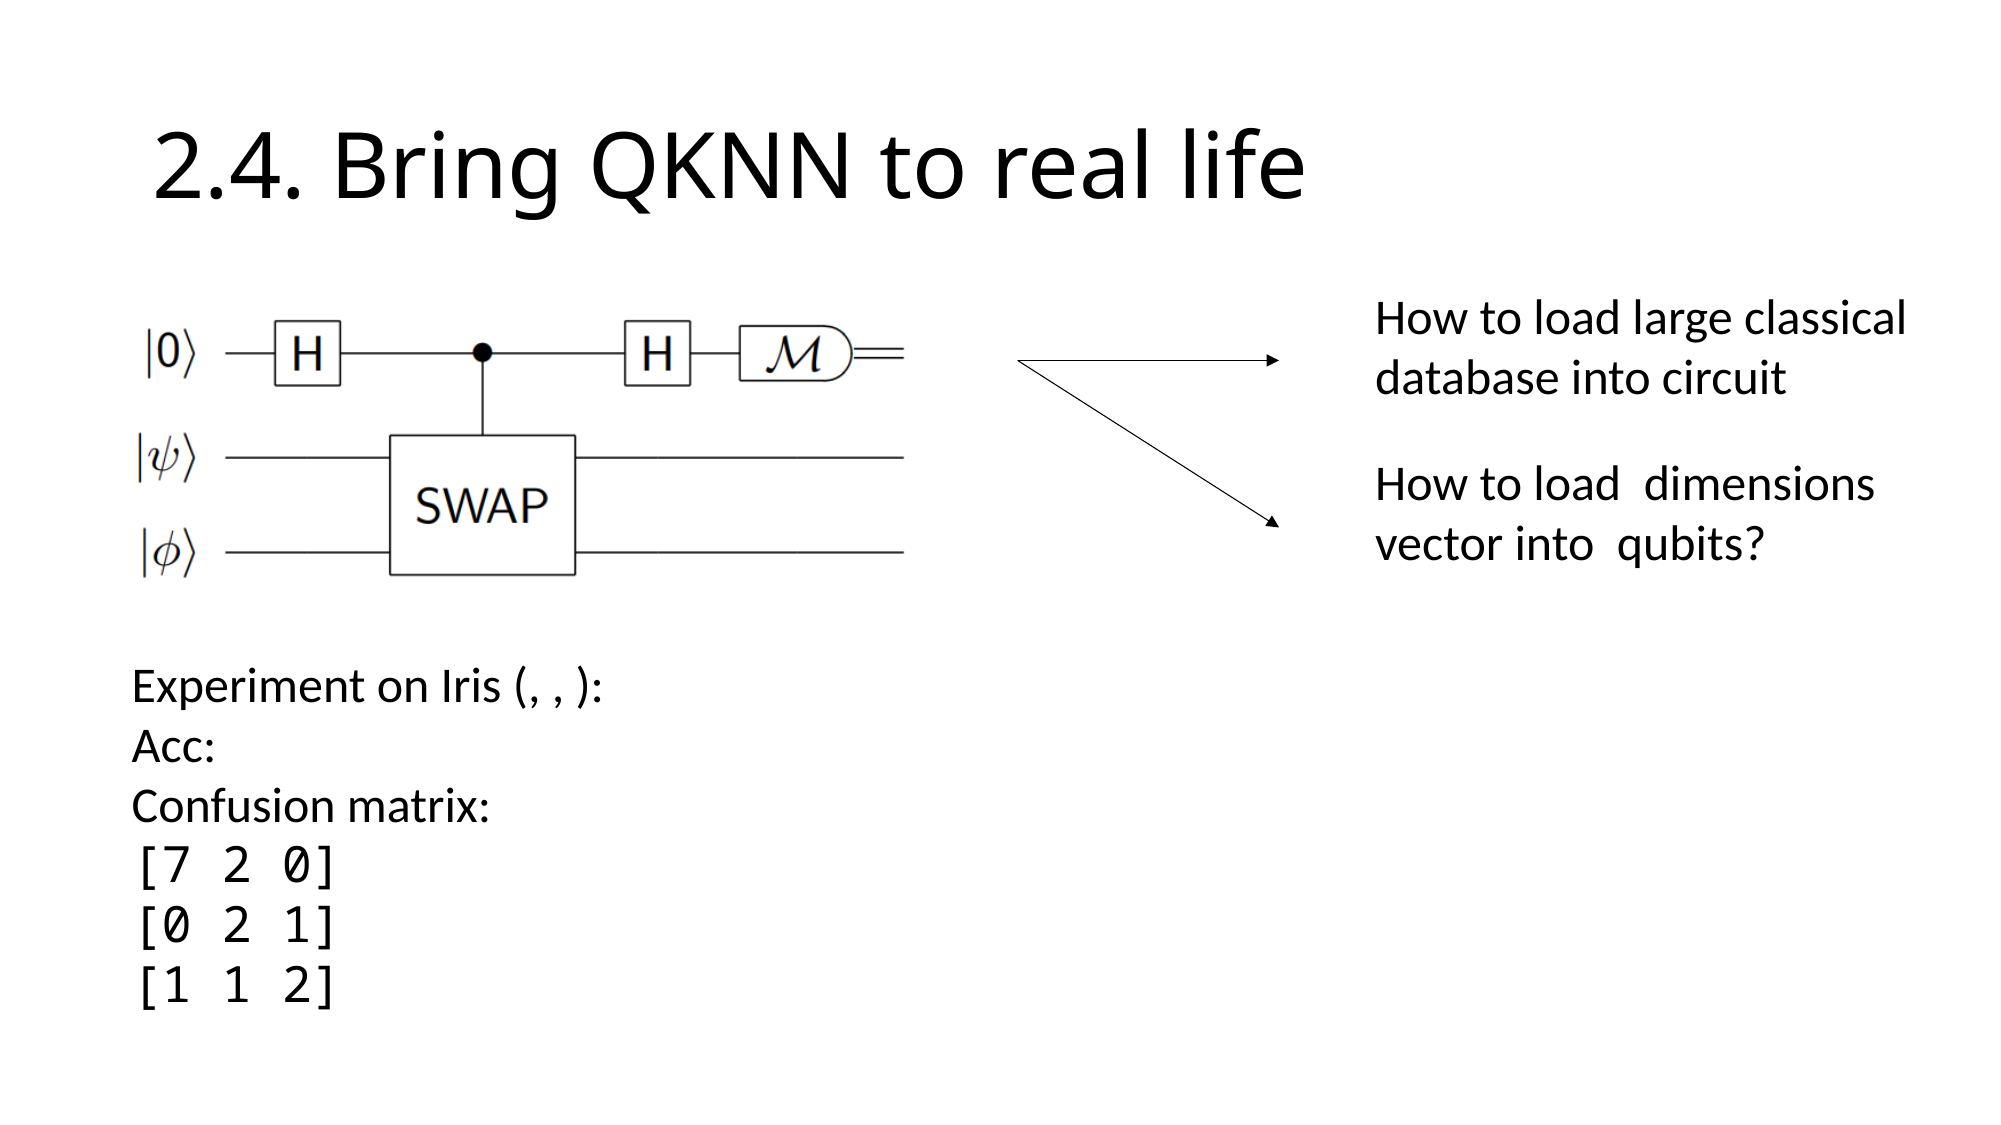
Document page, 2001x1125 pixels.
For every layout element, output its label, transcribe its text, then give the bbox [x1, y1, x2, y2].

picture [116, 302, 943, 595]
title 2.4. Bring QKNN to real life [137, 59, 1863, 278]
text_box How to load large classical database into circuit [1360, 277, 1961, 412]
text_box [1017, 360, 1280, 528]
